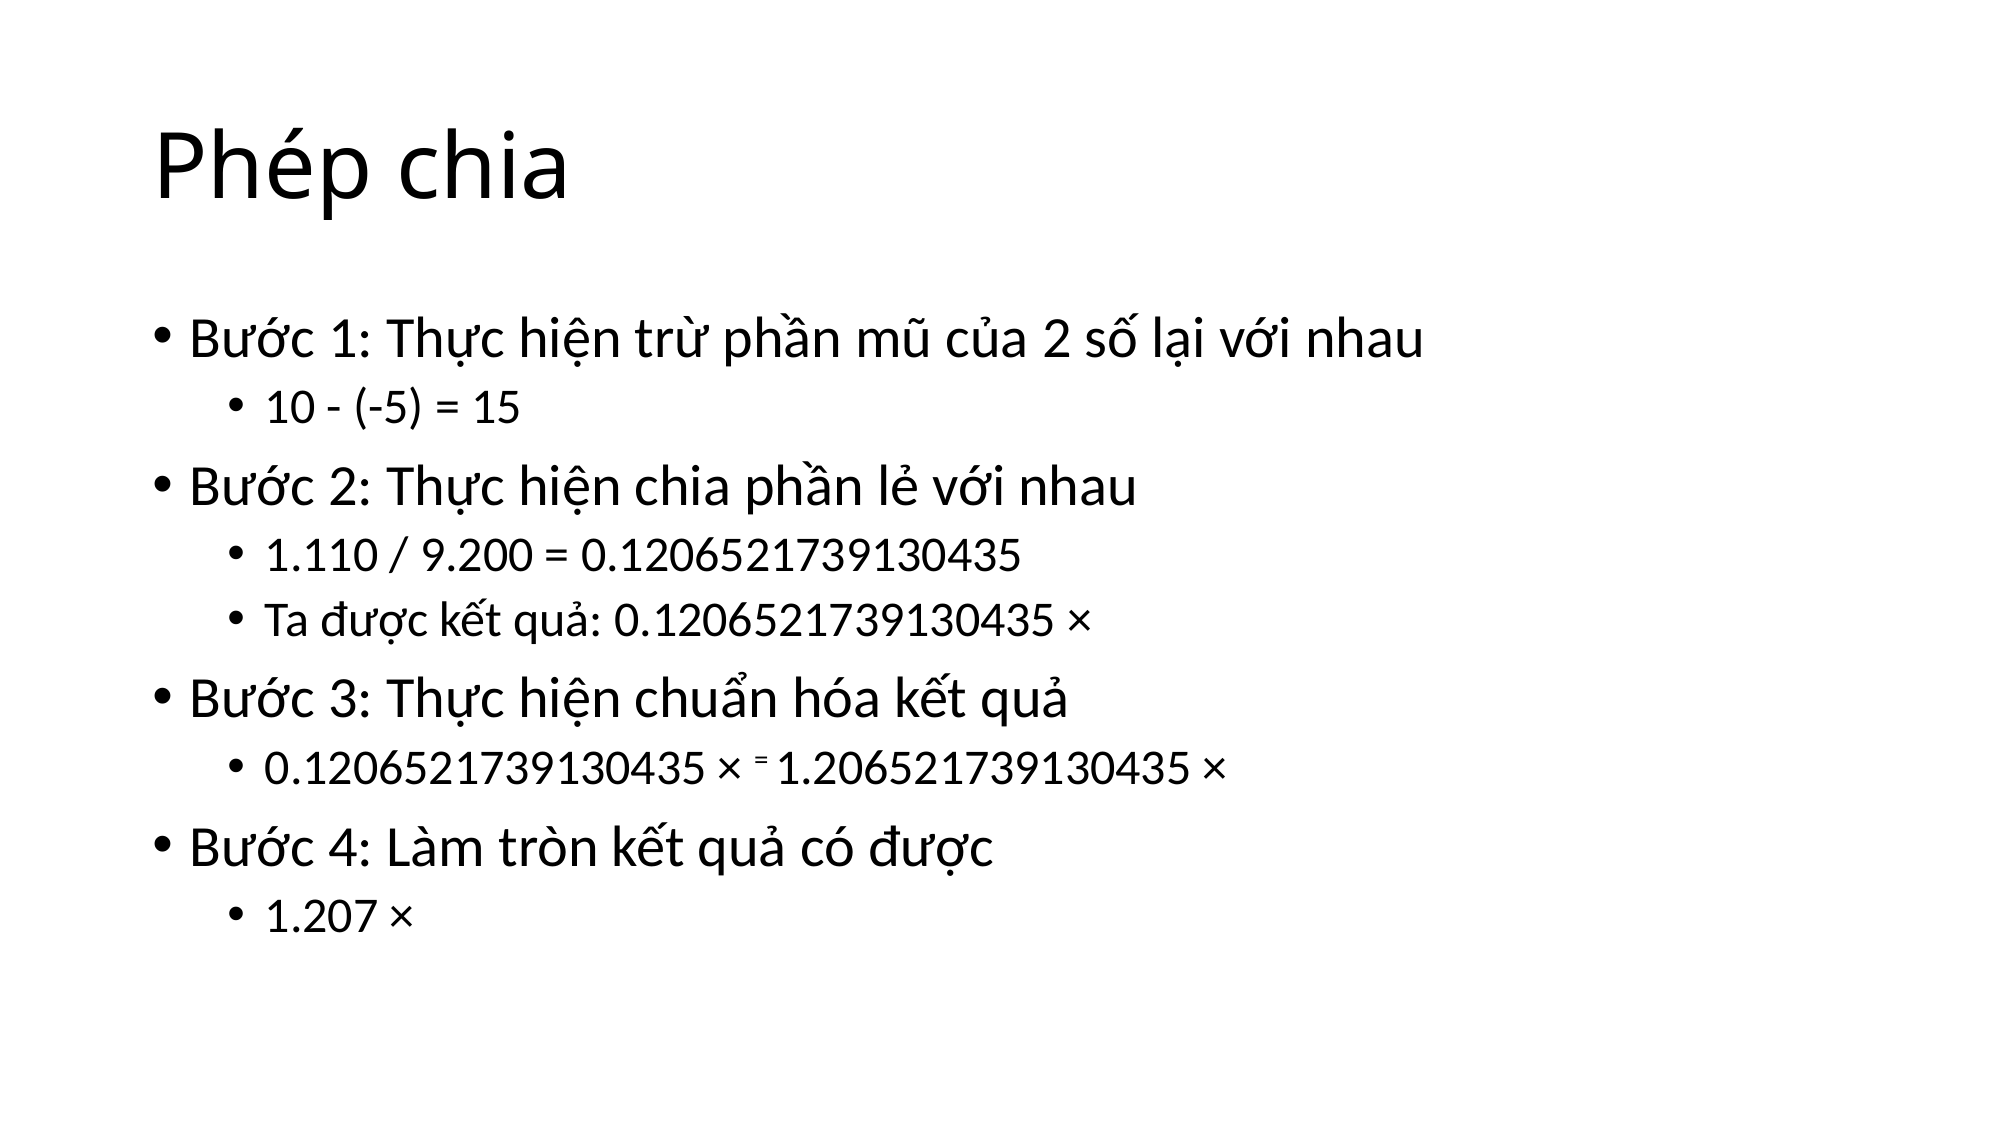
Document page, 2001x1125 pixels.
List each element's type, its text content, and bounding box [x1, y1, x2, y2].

title Phép chia [137, 59, 1863, 278]
